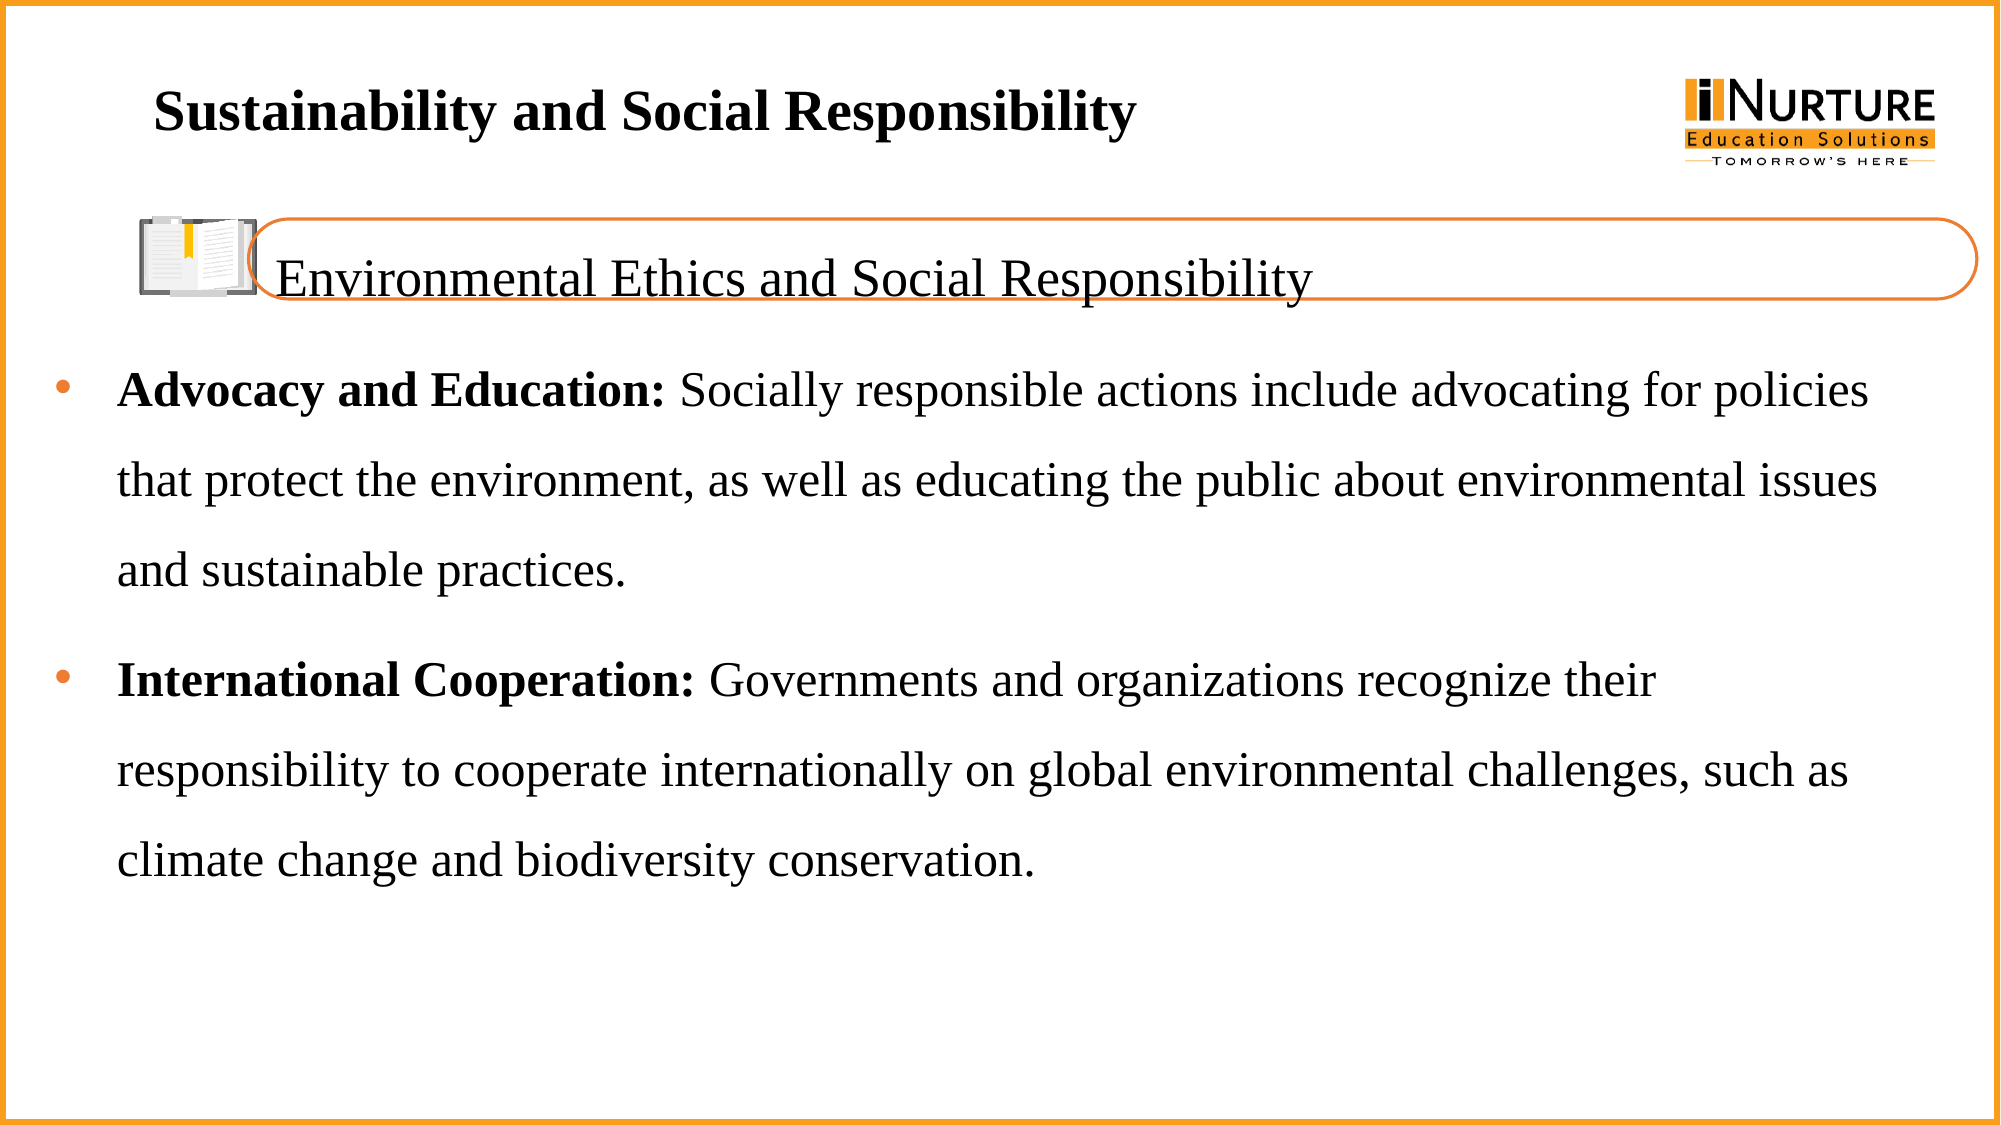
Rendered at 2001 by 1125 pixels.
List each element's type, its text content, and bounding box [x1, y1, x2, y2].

picture [122, 184, 274, 318]
text_box Environmental Ethics and Social Responsibility [246, 217, 1979, 301]
list Sustainability and Social Responsibility [101, 72, 1656, 184]
picture [1665, 57, 1960, 184]
list Advocacy and Education: Socially responsible actions include advocating for policies that protect the environment, as well as educating the public about environmental issues and sustainable practices. International Cooperation: Governments and organizations recognize their responsibility to cooperate internationally on global environmental challenges, such as climate change and biodiversity conservation. [26, 318, 1930, 1068]
